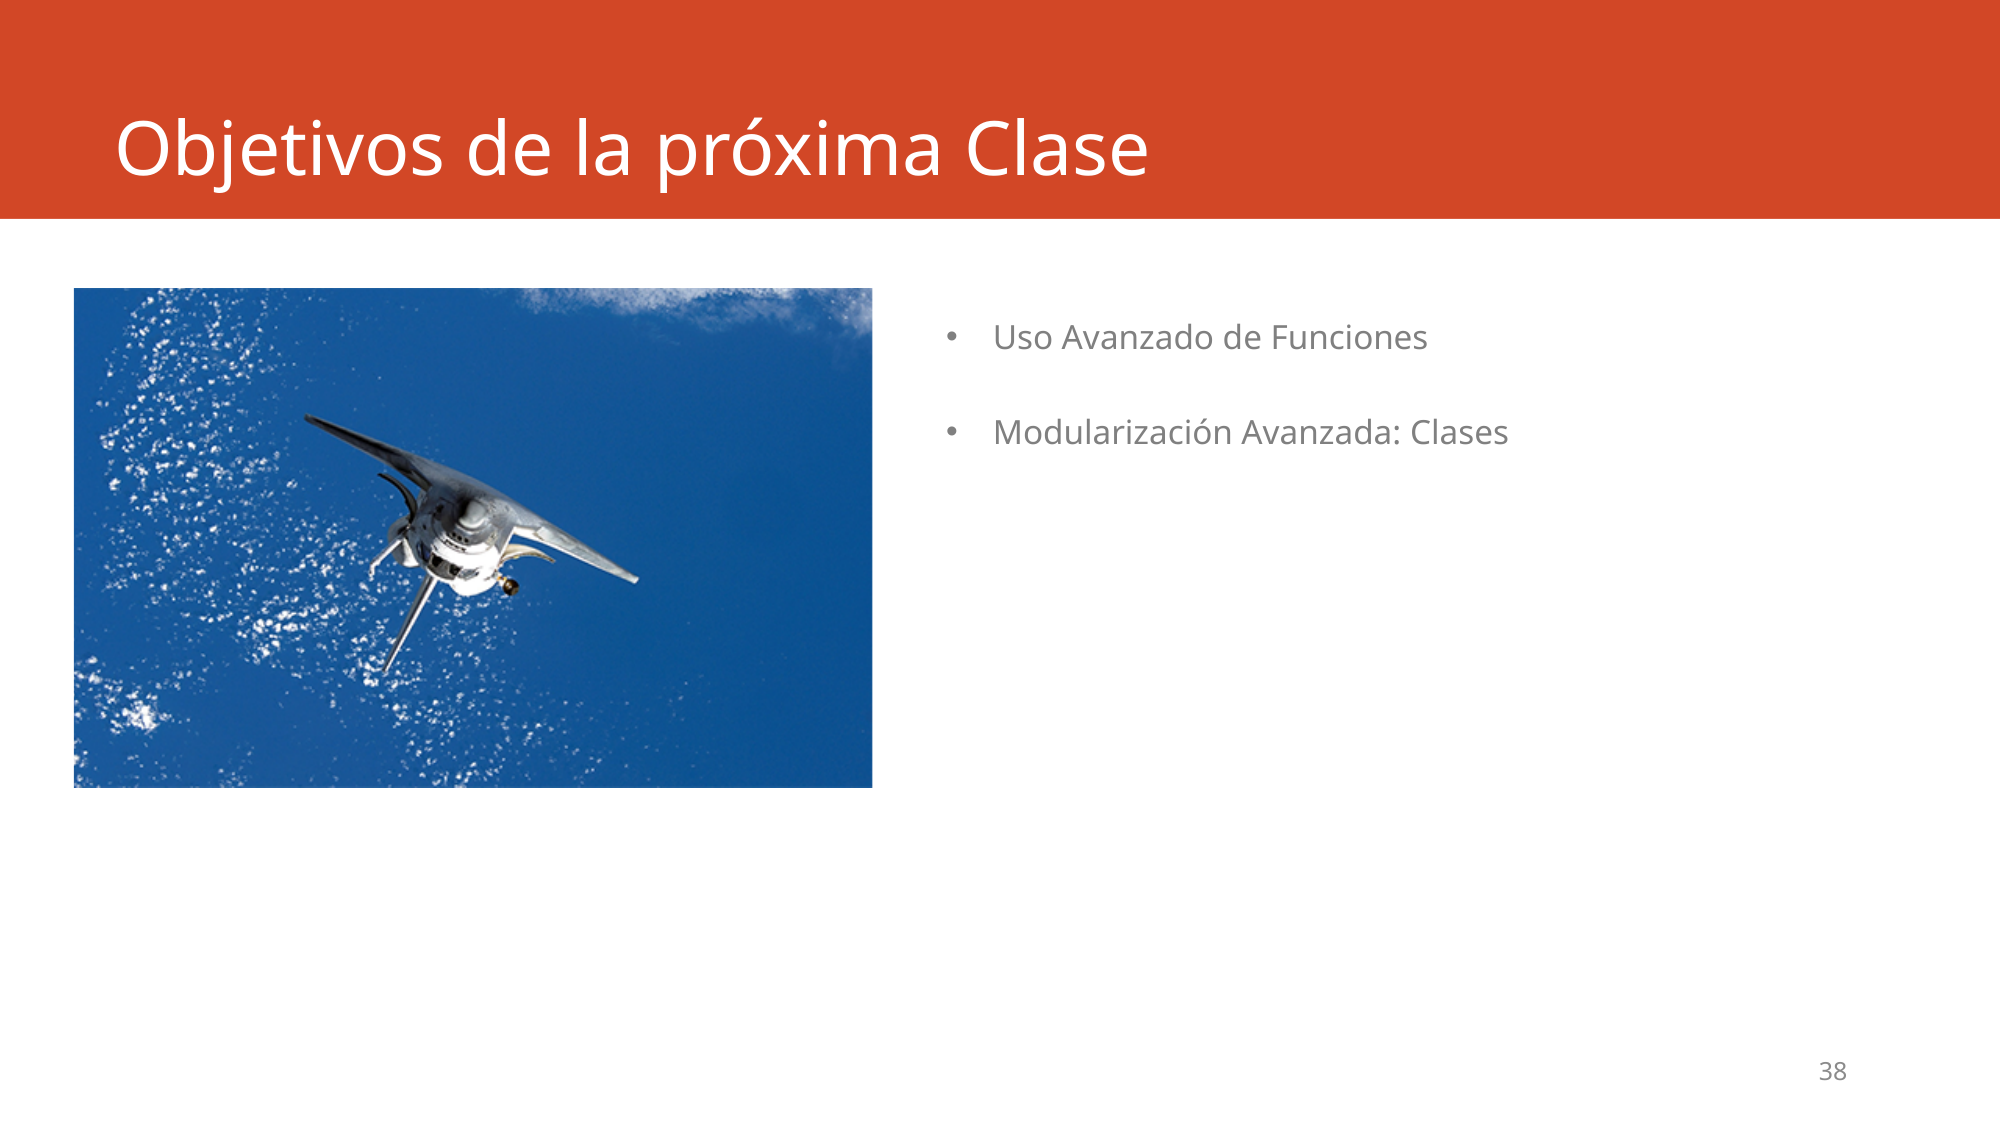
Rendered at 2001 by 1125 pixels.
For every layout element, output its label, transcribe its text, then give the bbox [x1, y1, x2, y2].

list Uso Avanzado de Funciones Modularización Avanzada: Clases [931, 288, 1863, 1003]
slide_number 38 [1325, 1042, 1863, 1103]
title Objetivos de la próxima Clase [99, 0, 1863, 199]
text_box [73, 288, 873, 788]
